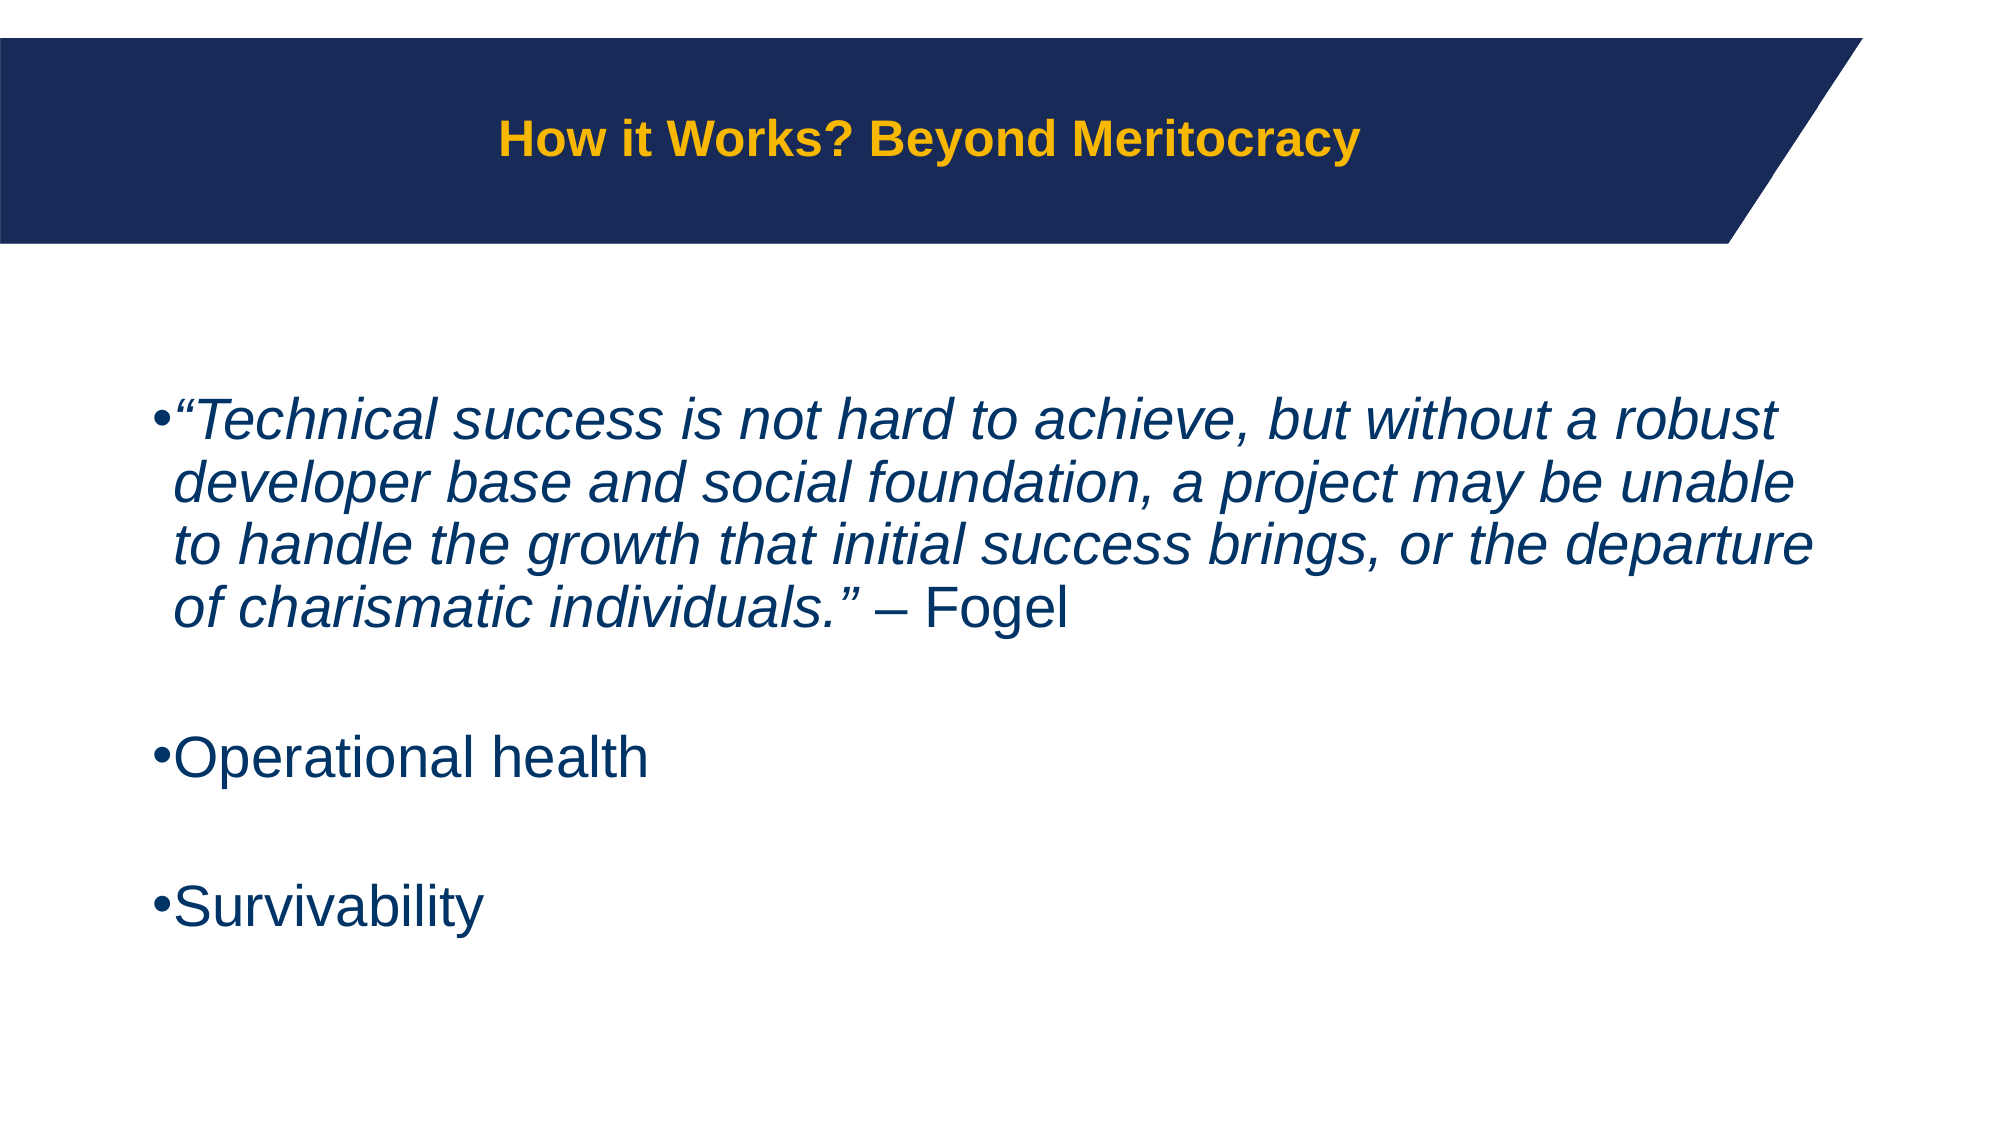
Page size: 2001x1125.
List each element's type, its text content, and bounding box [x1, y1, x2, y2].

title How it Works? Beyond Meritocracy [137, 59, 1724, 221]
list “Technical success is not hard to achieve, but without a robust developer base and social foundation, a project may be unable to handle the growth that initial success brings, or the departure of charismatic individuals.” – Fogel Operational health Survivability [137, 299, 1863, 1066]
picture [0, 38, 1863, 244]
